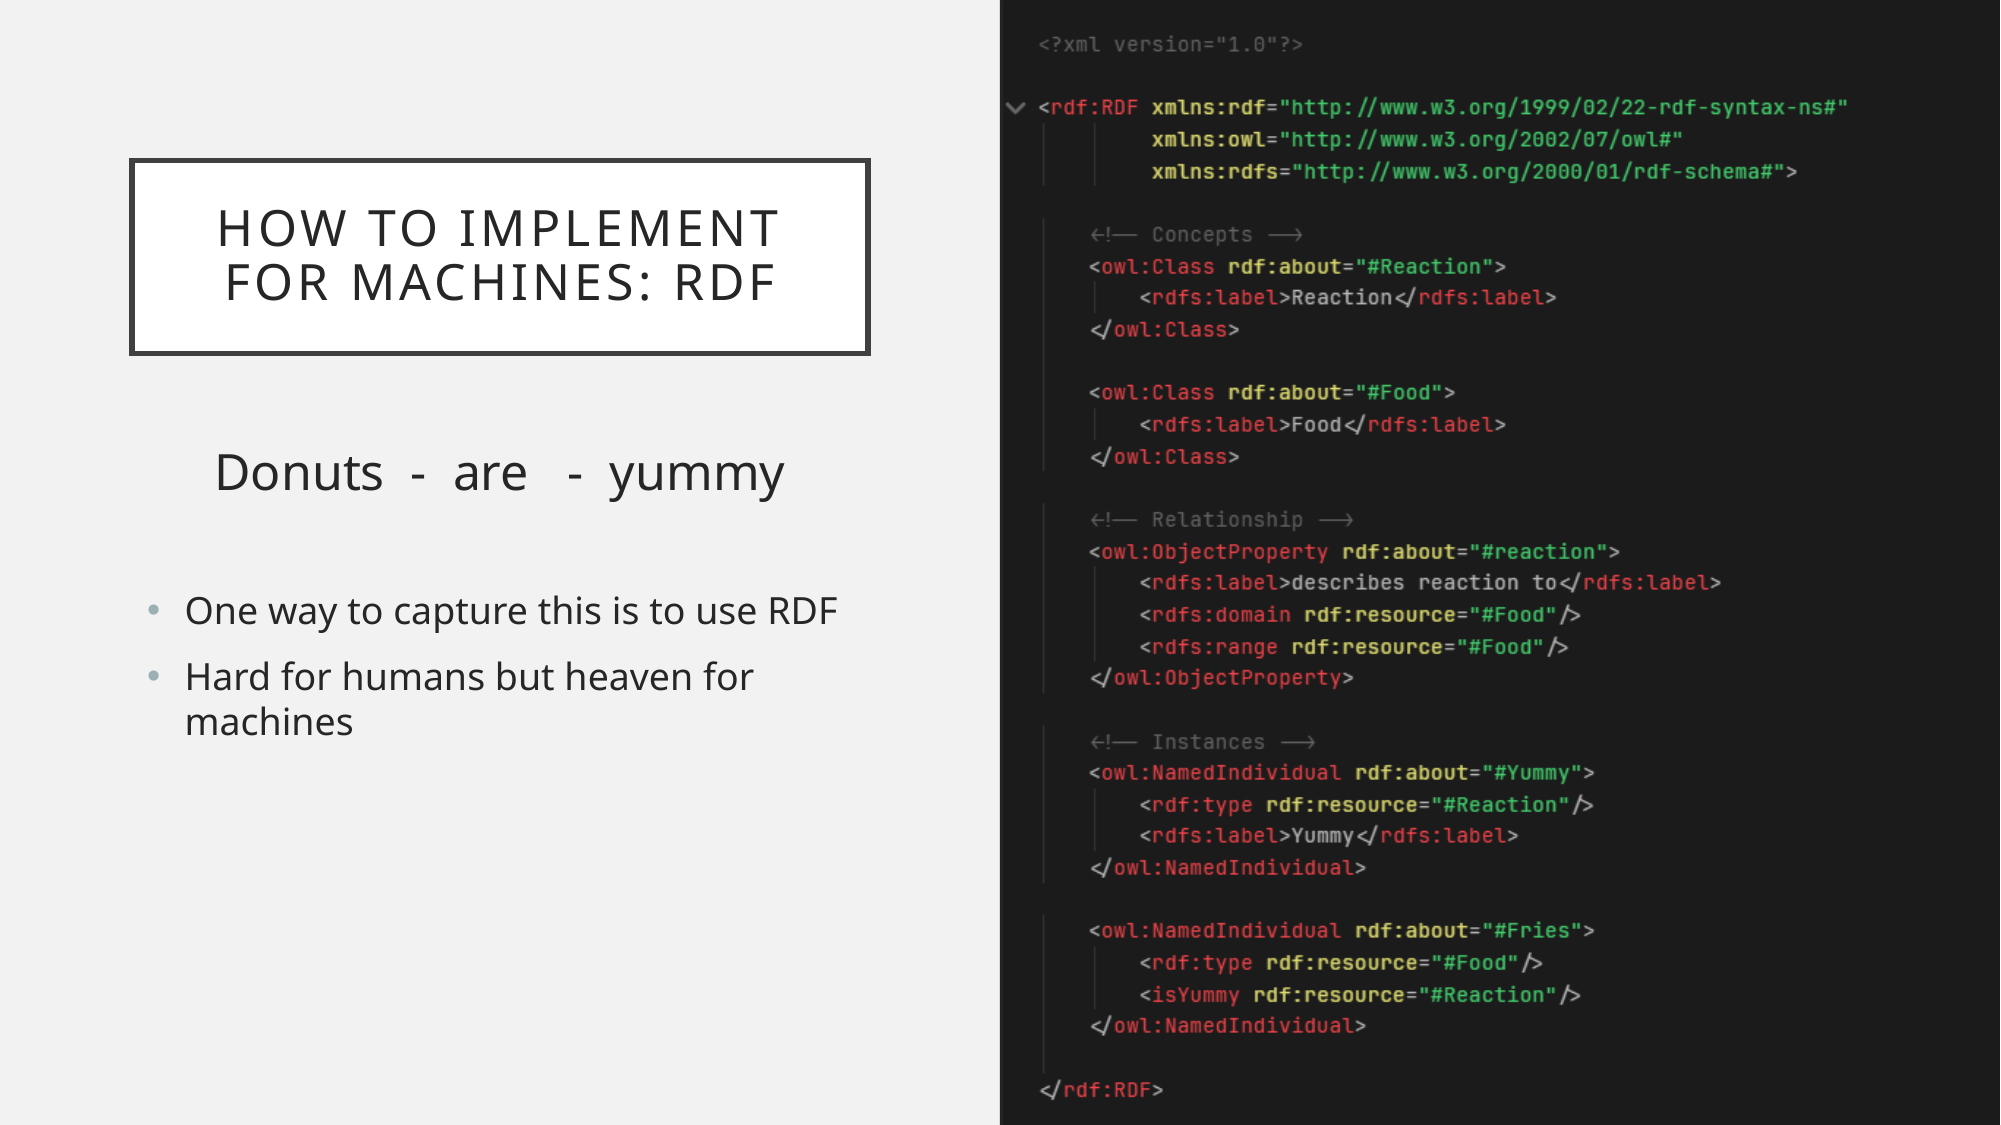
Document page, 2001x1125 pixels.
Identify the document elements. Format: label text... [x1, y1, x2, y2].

title How to implement for machines: RDF [129, 158, 871, 356]
list Donuts - are - yummy One way to capture this is to use RDF Hard for humans but heaven for machines [131, 433, 868, 968]
picture [999, 0, 2000, 1125]
